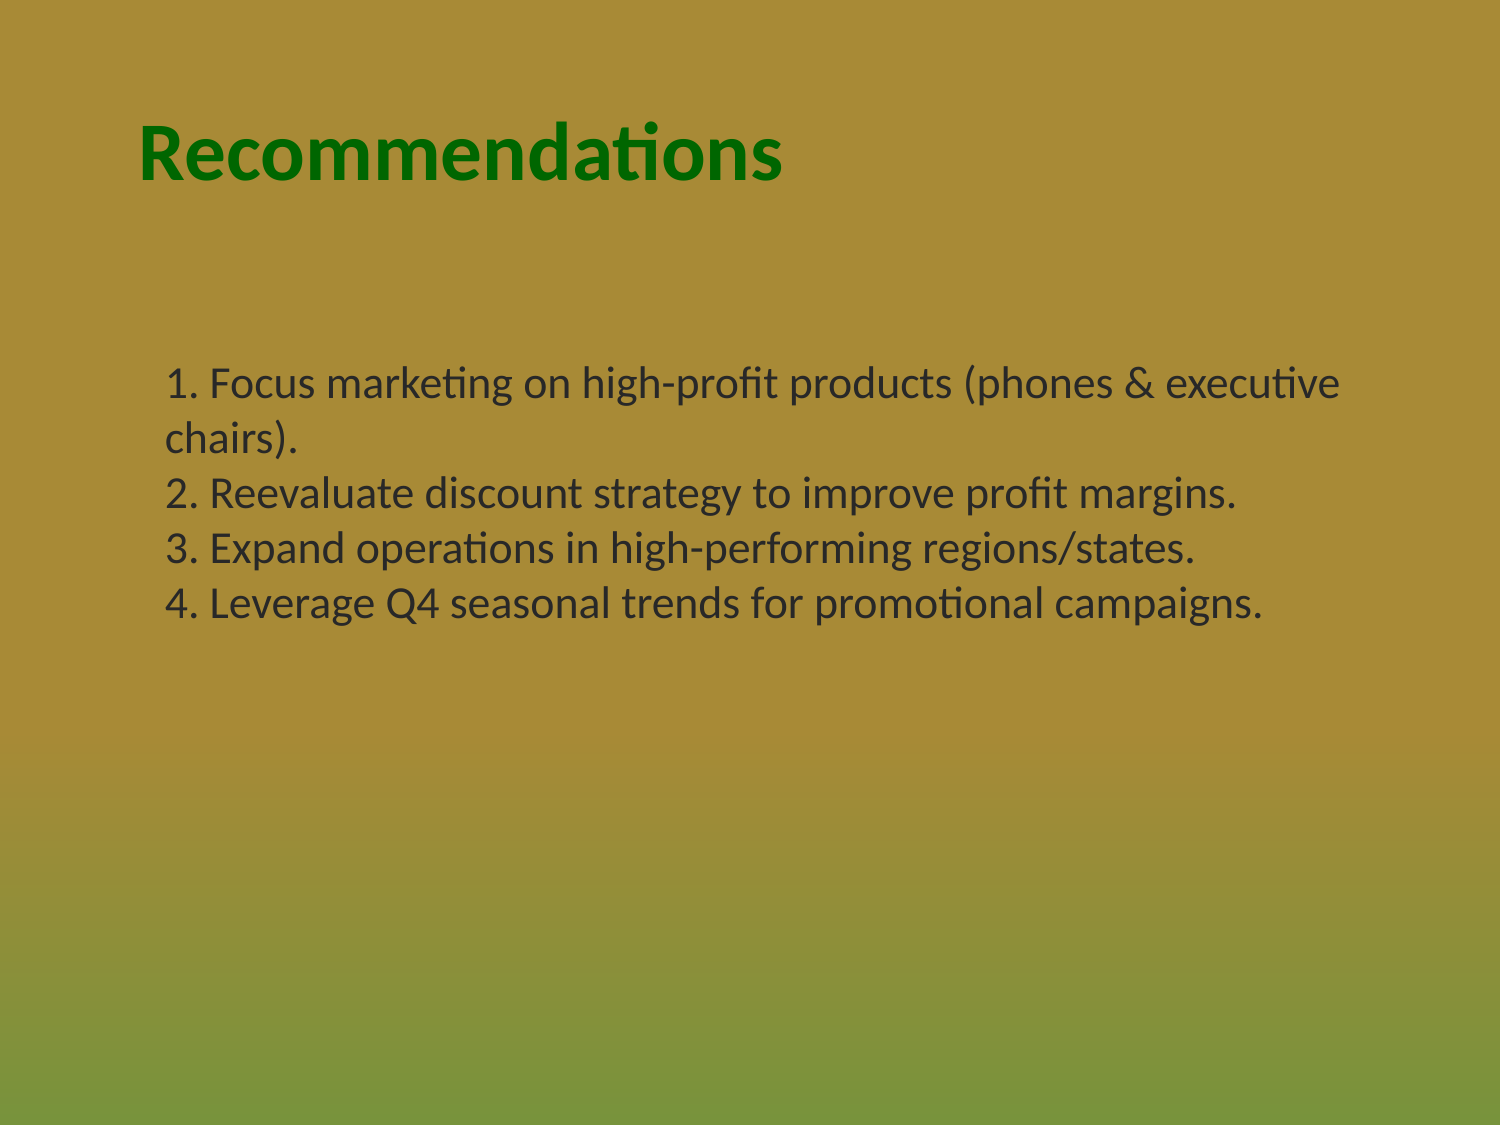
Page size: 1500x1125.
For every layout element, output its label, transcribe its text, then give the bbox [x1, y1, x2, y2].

text_box Recommendations [123, 90, 800, 205]
text_box 1. Focus marketing on high-profit products (phones & executive chairs). 2. Reevaluate discount strategy to improve profit margins. 3. Expand operations in high-performing regions/states. 4. Leverage Q4 seasonal trends for promotional campaigns. [149, 299, 1425, 635]
